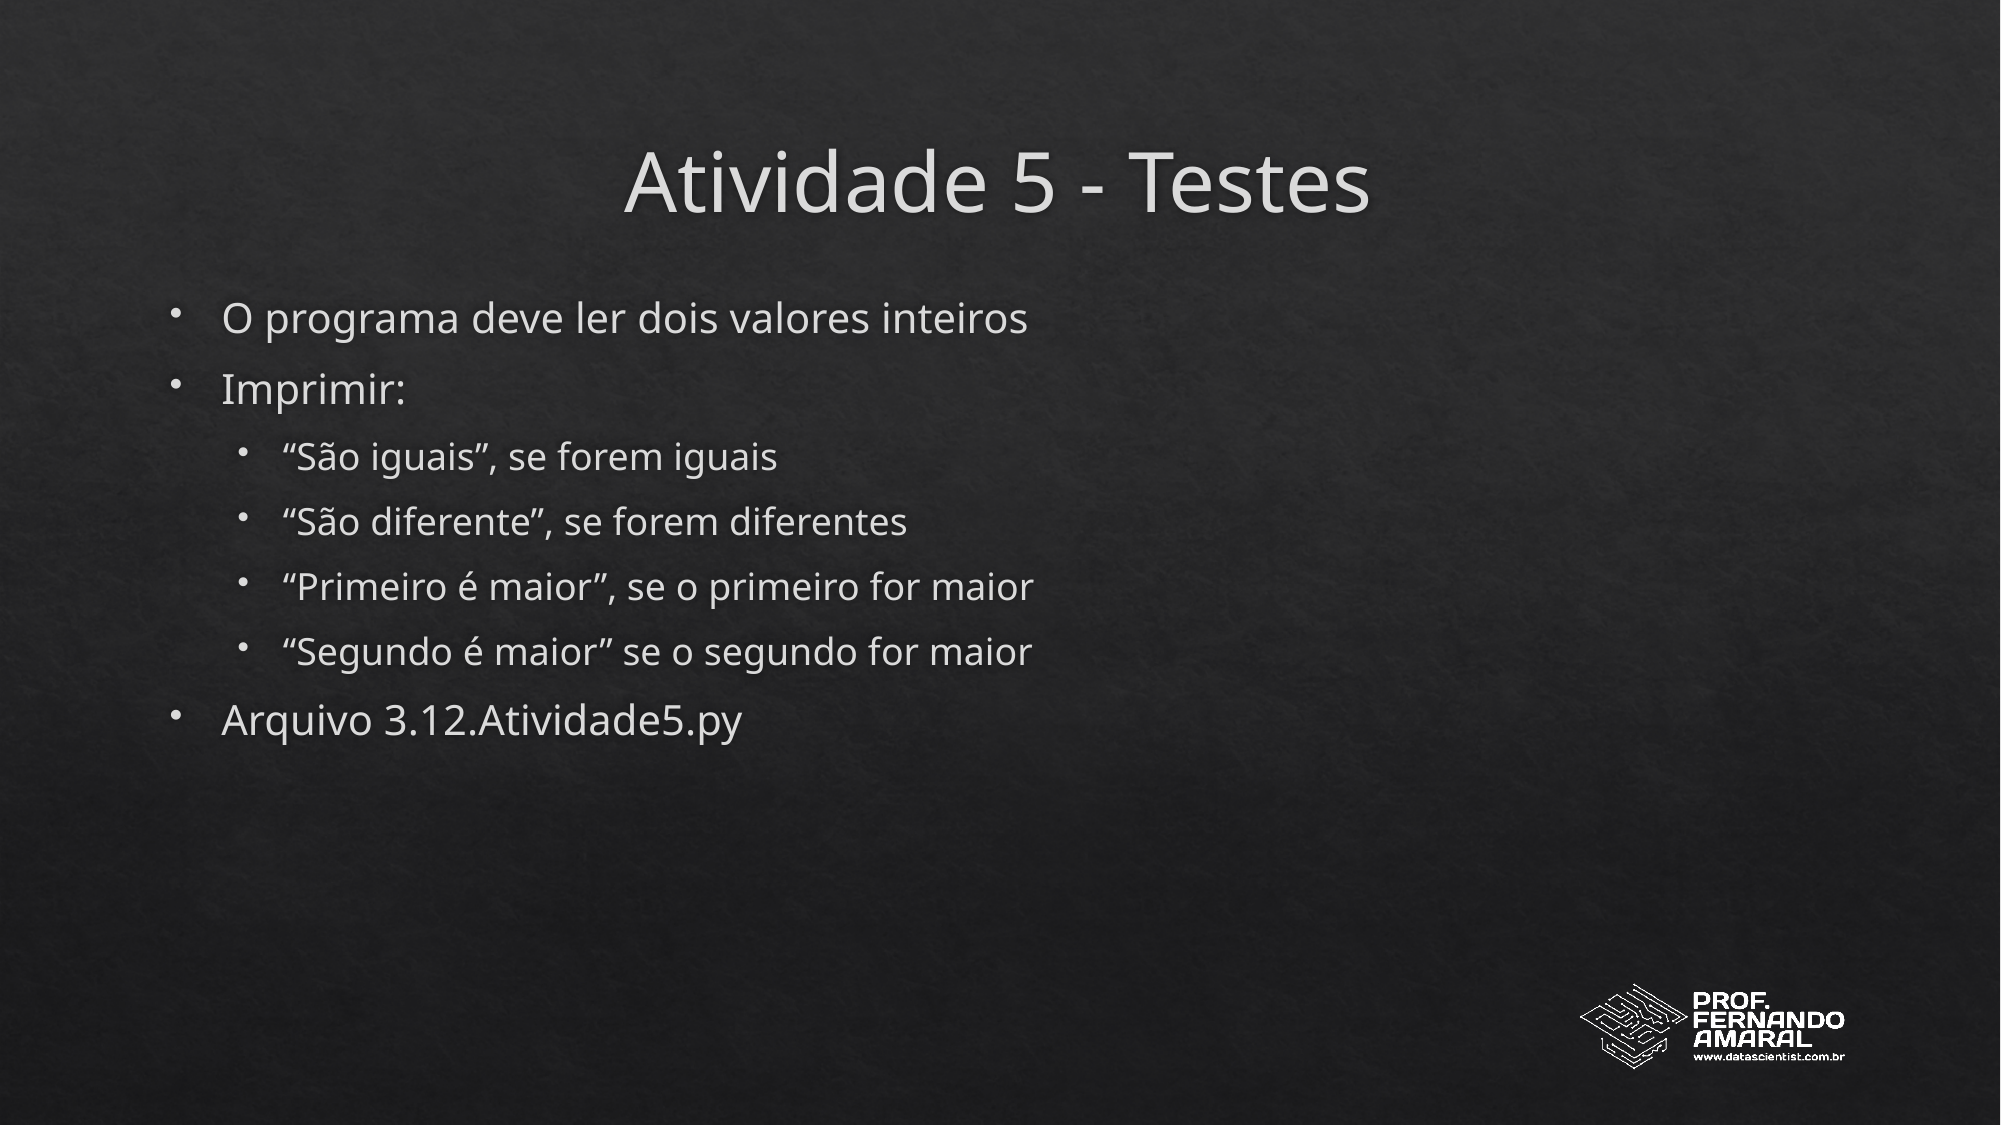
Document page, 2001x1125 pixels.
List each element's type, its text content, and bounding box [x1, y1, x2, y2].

title Atividade 5 - Testes [149, 99, 1849, 260]
list O programa deve ler dois valores inteiros Imprimir: “São iguais”, se forem iguais “São diferente”, se forem diferentes “Primeiro é maior”, se o primeiro for maior “Segundo é maior” se o segundo for maior Arquivo 3.12.Atividade5.py [149, 284, 1849, 1075]
